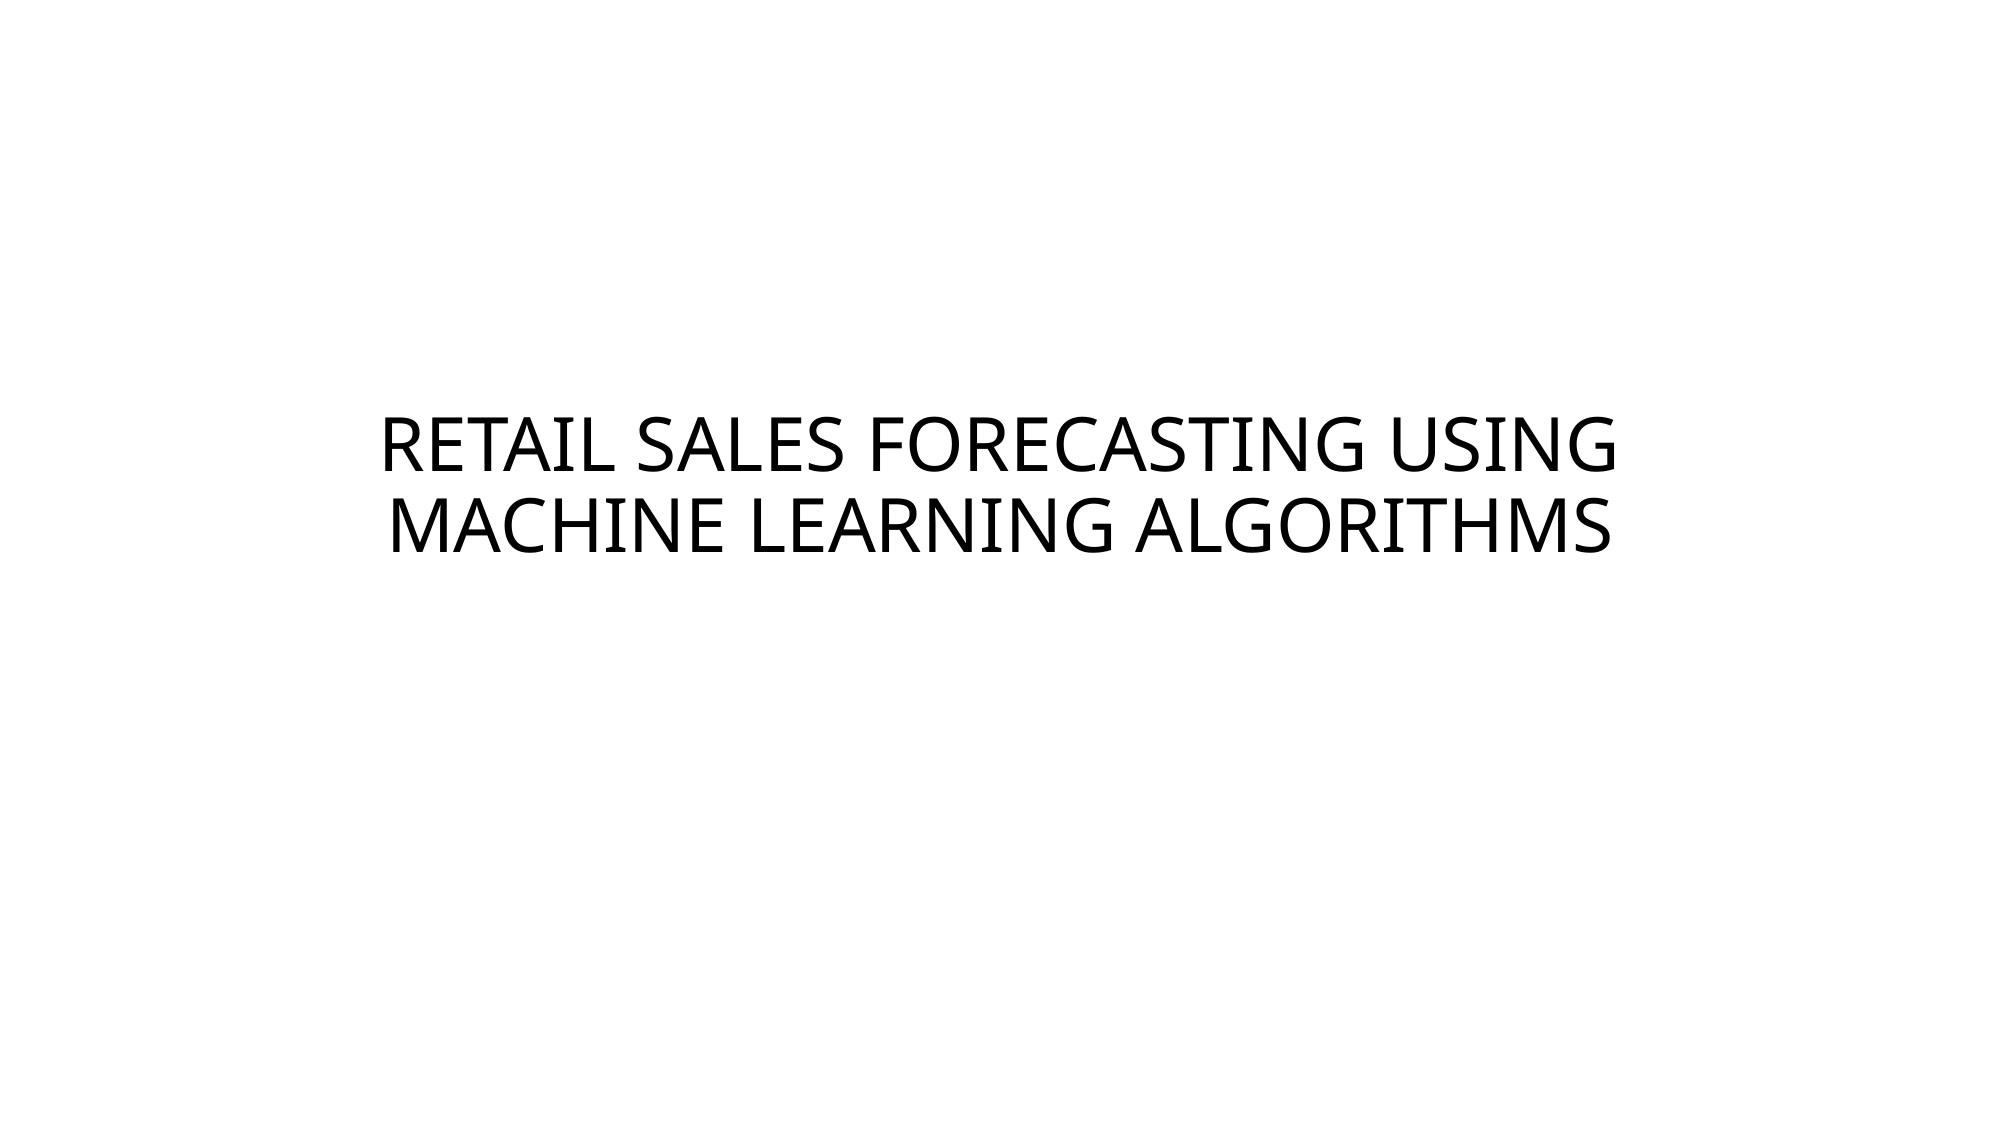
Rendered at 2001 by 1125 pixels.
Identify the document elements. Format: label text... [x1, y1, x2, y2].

title RETAIL SALES FORECASTING USING MACHINE LEARNING ALGORITHMS [249, 184, 1750, 576]
